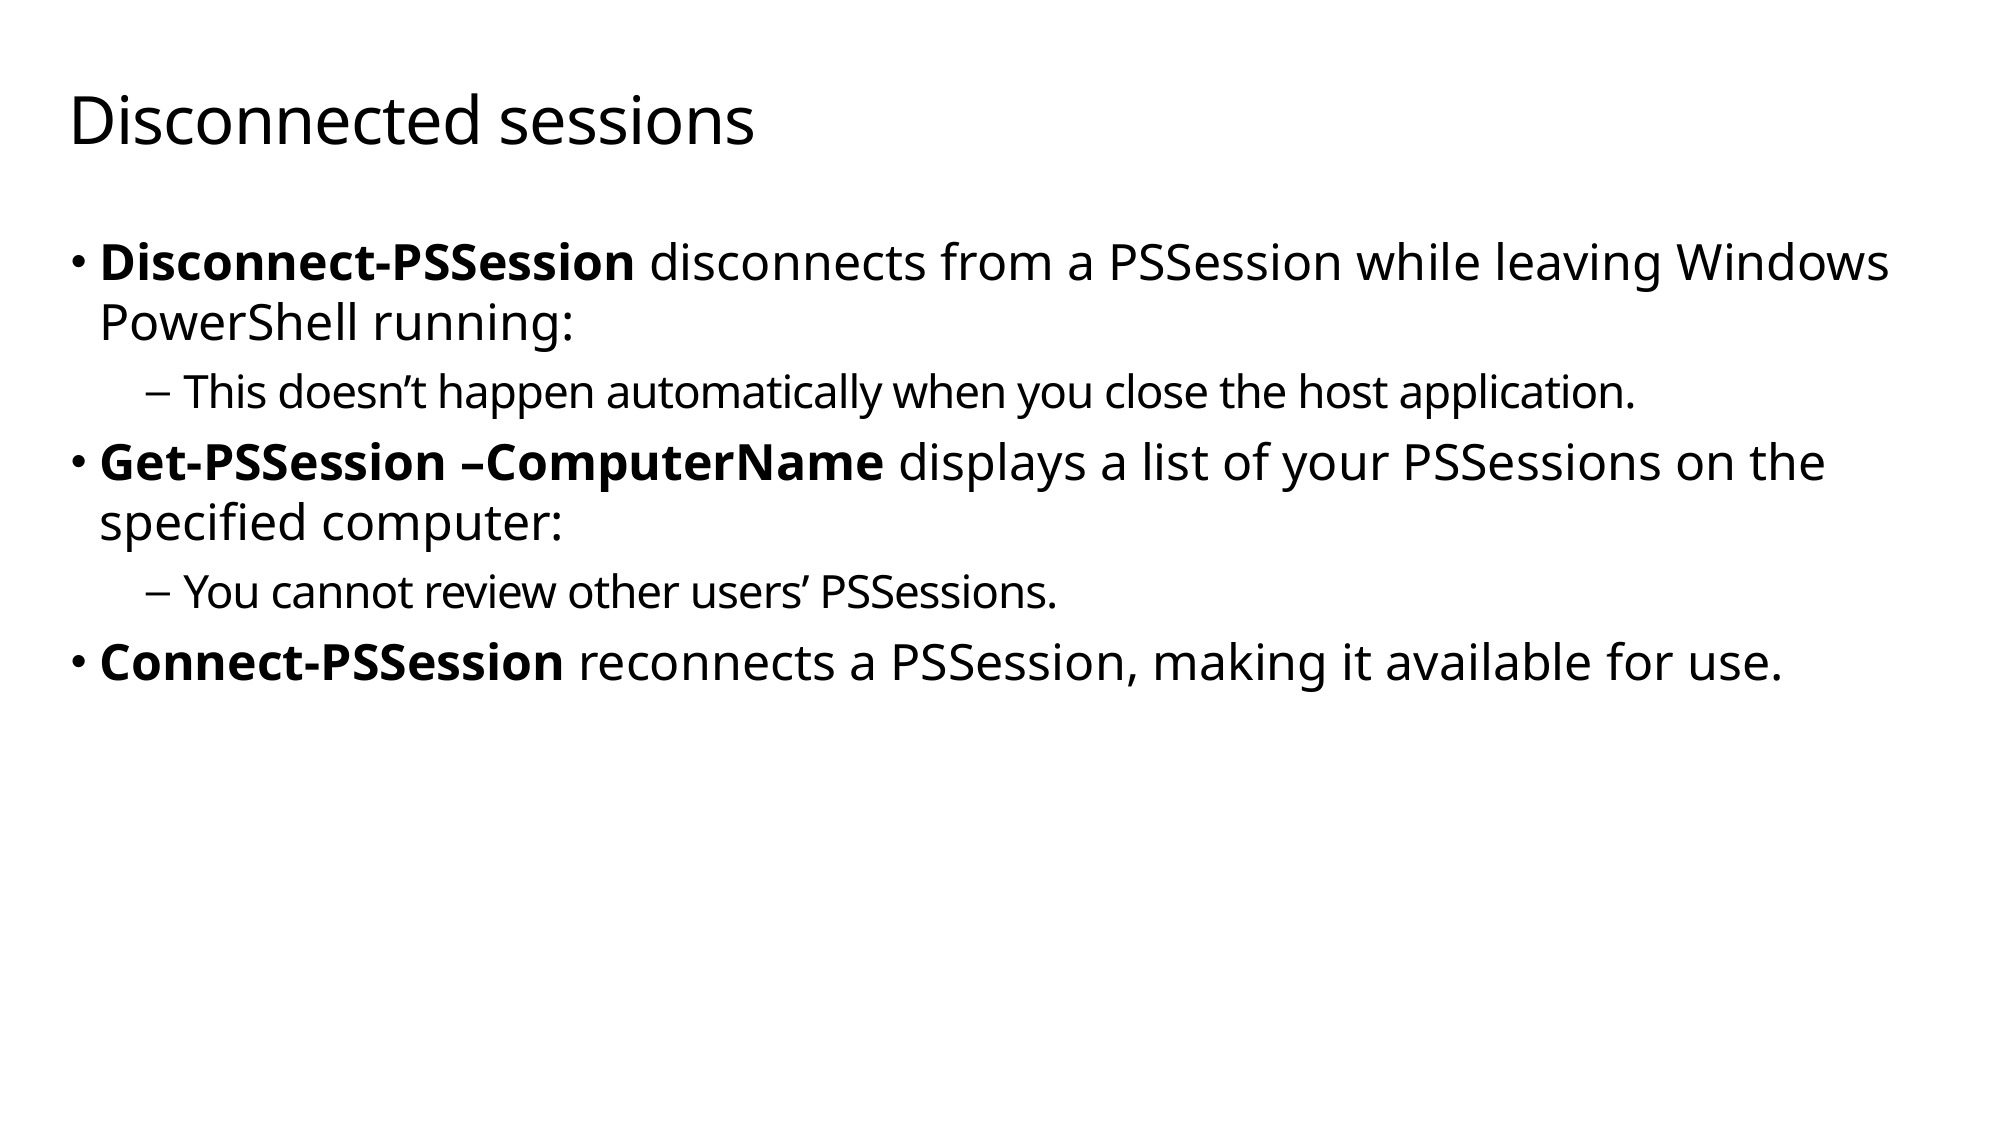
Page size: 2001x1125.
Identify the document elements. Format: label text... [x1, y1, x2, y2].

title Disconnected sessions [68, 72, 1930, 184]
text_box Disconnect-PSSession disconnects from a PSSession while leaving Windows PowerShell running: This doesn’t happen automatically when you close the host application. Get-PSSession –ComputerName displays a list of your PSSessions on the specified computer: You cannot review other users’ PSSessions. Connect-PSSession reconnects a PSSession, making it available for use. [70, 230, 1901, 1012]
